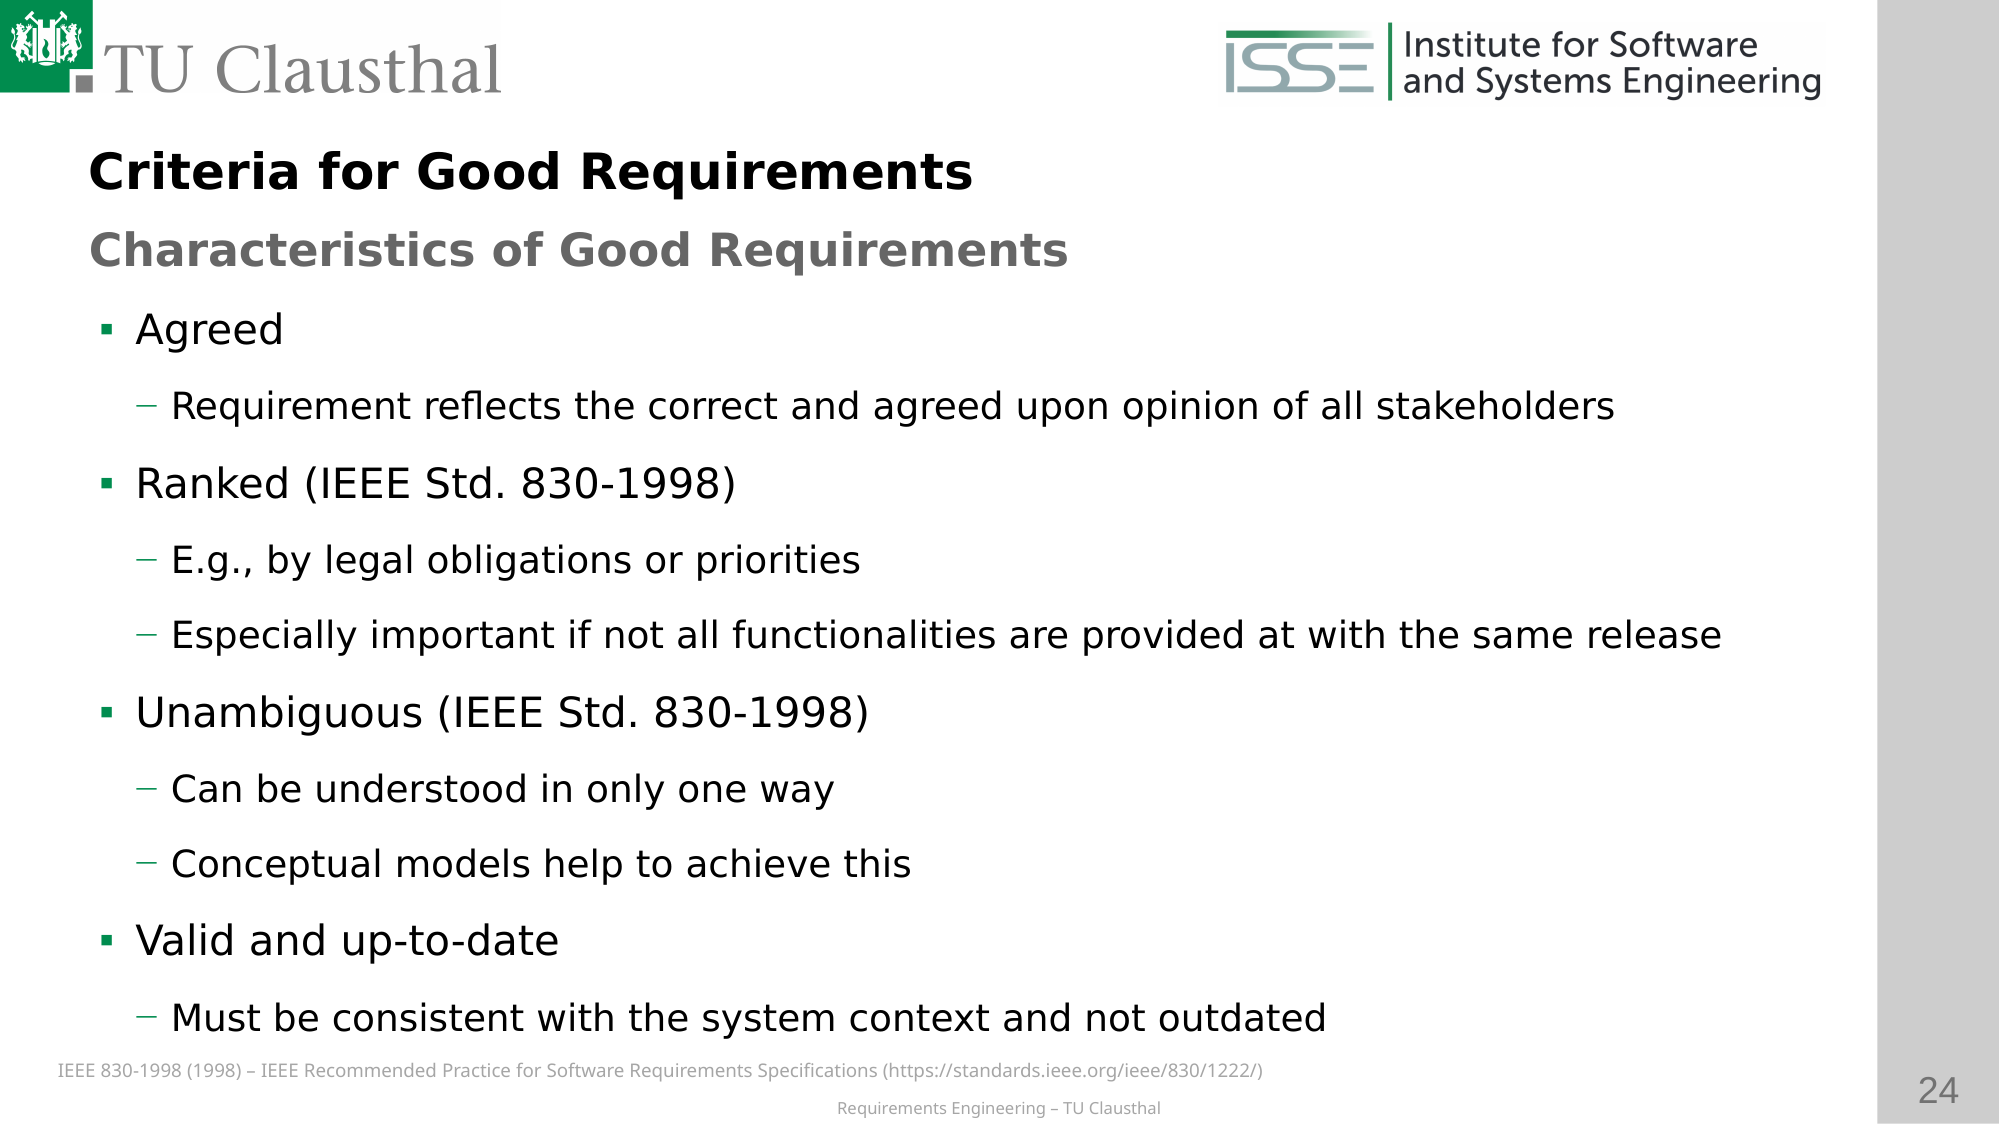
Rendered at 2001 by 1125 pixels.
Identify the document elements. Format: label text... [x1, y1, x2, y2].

text_box Criteria for Good Requirements [89, 118, 1788, 200]
picture [1218, 22, 1826, 107]
list Agreed Requirement reflects the correct and agreed upon opinion of all stakeholders Ranked (IEEE Std. 830-1998) E.g., by legal obligations or priorities Especially important if not all functionalities are provided at with the same release Unambiguous (IEEE Std. 830-1998) Can be understood in only one way Conceptual models help to achieve this Valid and up-to-date Must be consistent with the system context and not outdated [99, 290, 1800, 1051]
text_box Characteristics of Good Requirements [89, 207, 1788, 290]
text_box [74, 280, 1423, 995]
picture [0, 0, 501, 93]
text_box IEEE 830-1998 (1998) – IEEE Recommended Practice for Software Requirements Specifications (https://standards.ieee.org/ieee/830/1222/) [43, 1051, 1835, 1089]
